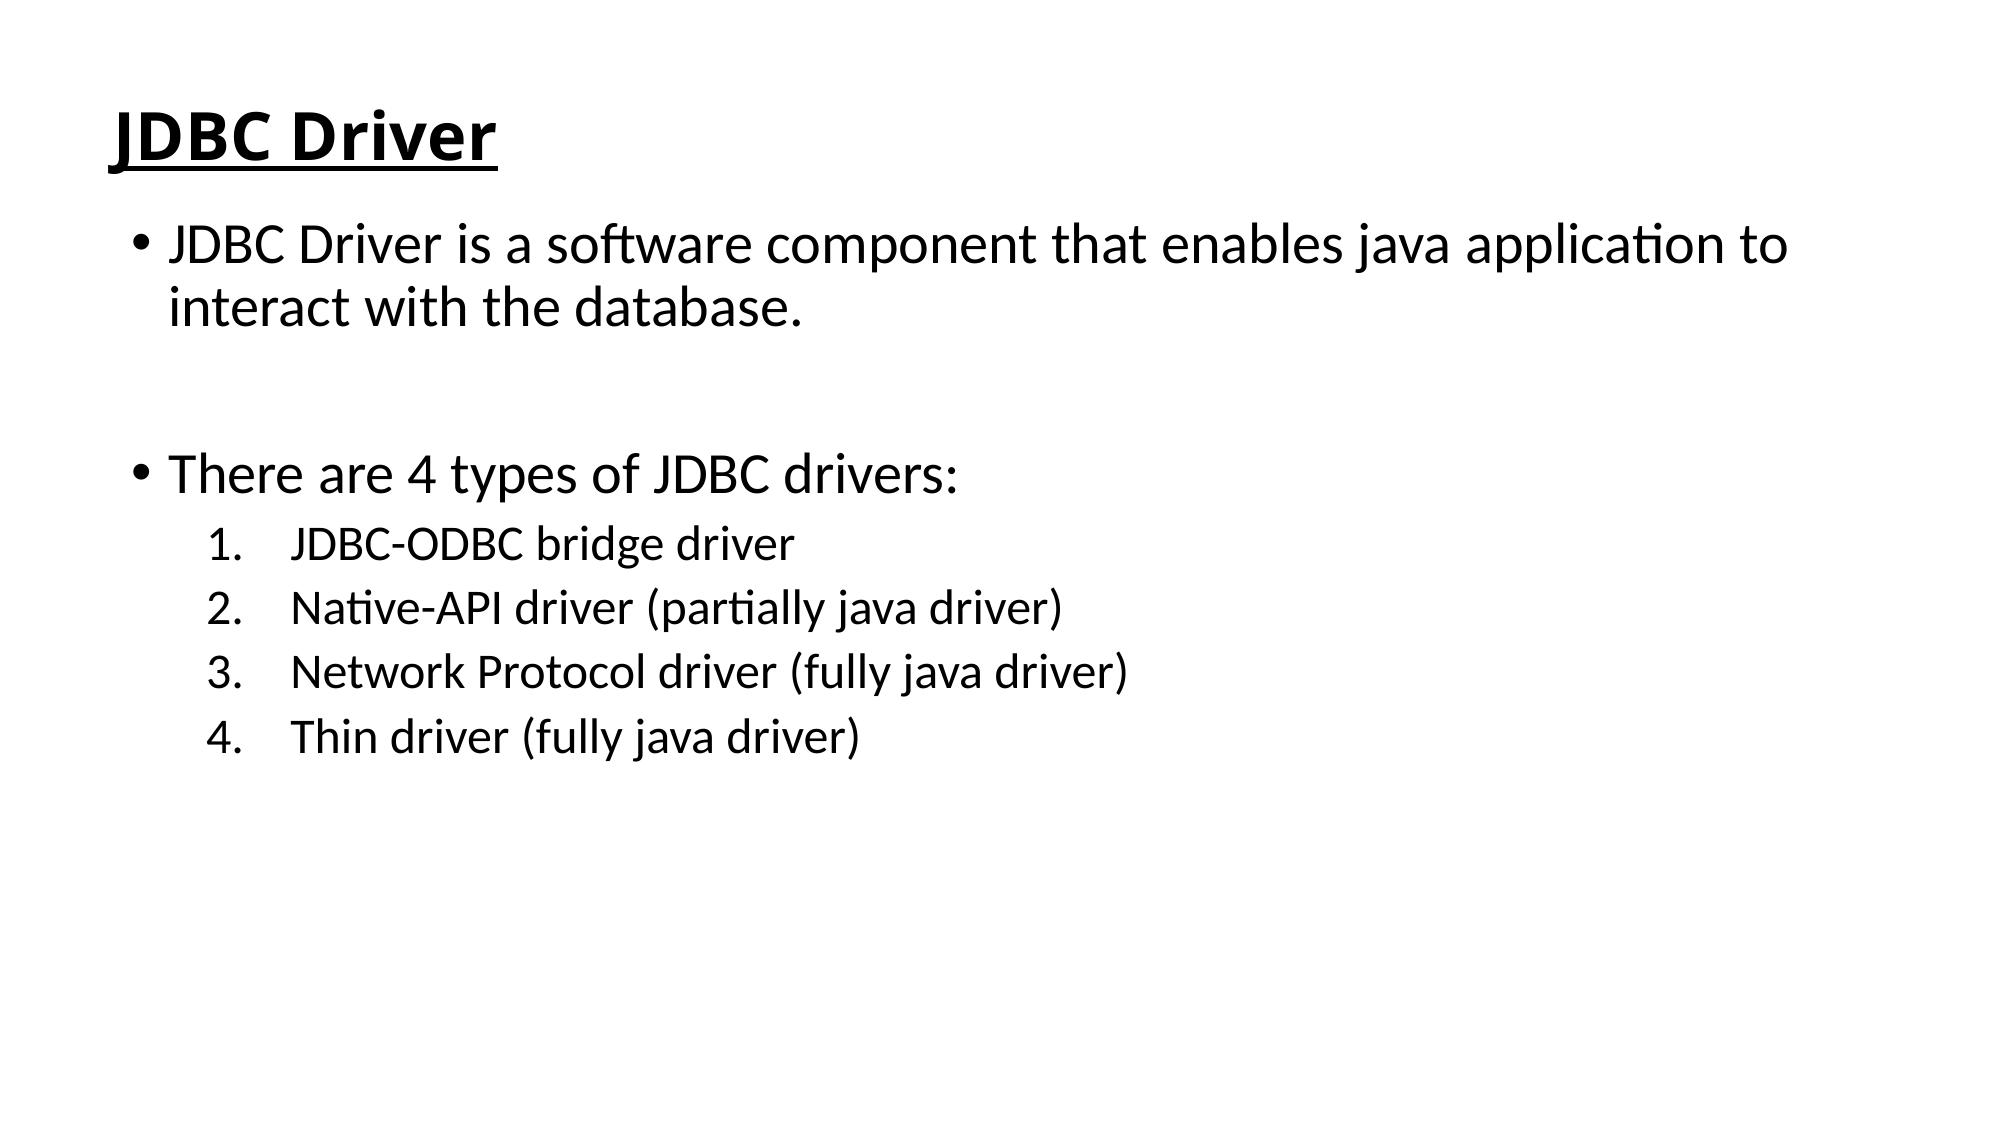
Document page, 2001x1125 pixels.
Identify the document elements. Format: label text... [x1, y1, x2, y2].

list JDBC Driver is a software component that enables java application to interact with the database. There are 4 types of JDBC drivers: JDBC-ODBC bridge driver Native-API driver (partially java driver) Network Protocol driver (fully java driver) Thin driver (fully java driver) [116, 205, 1841, 920]
title JDBC Driver [98, 104, 1824, 174]
